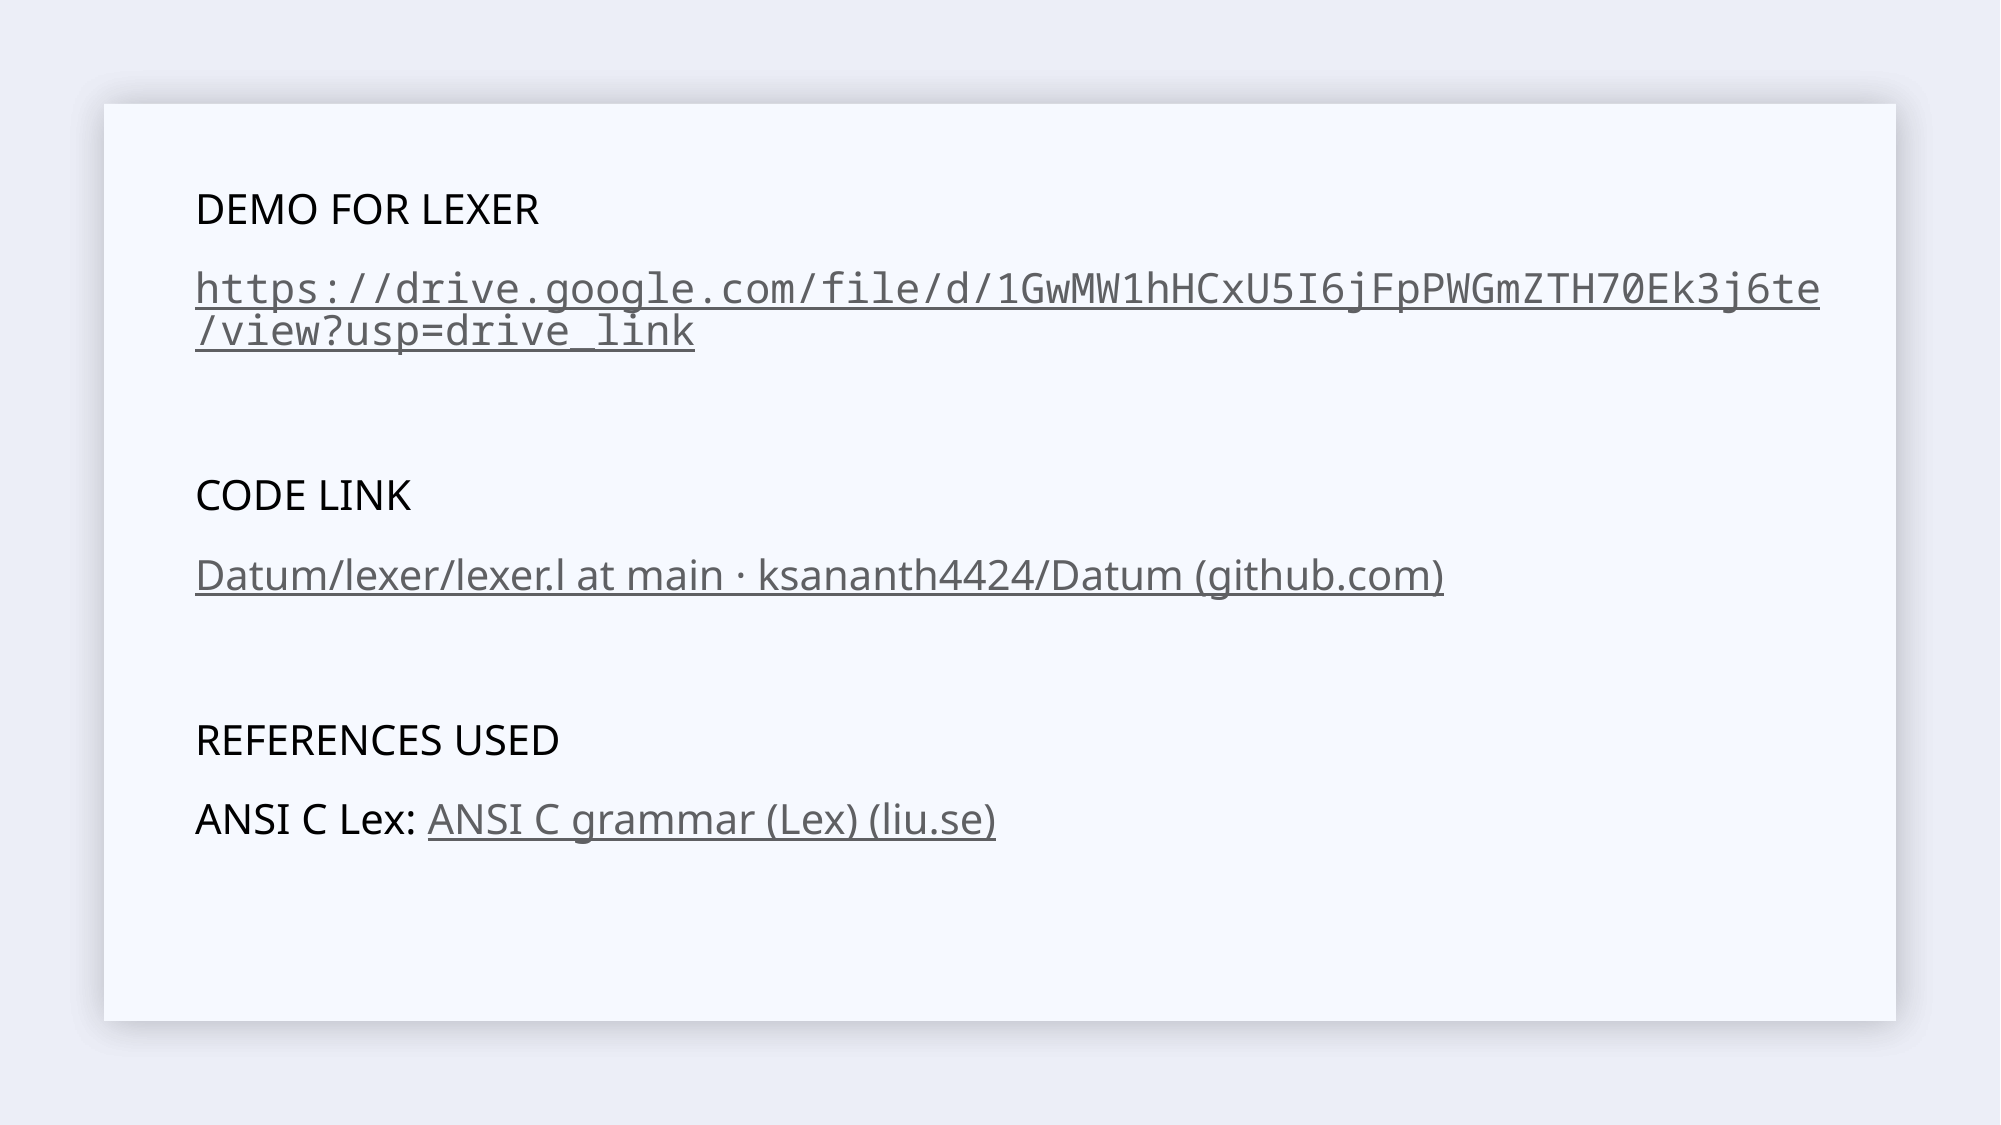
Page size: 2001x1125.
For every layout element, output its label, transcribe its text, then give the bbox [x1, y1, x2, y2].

list DEMO FOR LEXER https://drive.google.com/file/d/1GwMW1hHCxU5I6jFpPWGmZTH70Ek3j6te/view?usp=drive_link CODE LINK Datum/lexer/lexer.l at main · ksananth4424/Datum (github.com) REFERENCES USED ANSI C Lex: ANSI C grammar (Lex) (liu.se) [180, 175, 1830, 1002]
